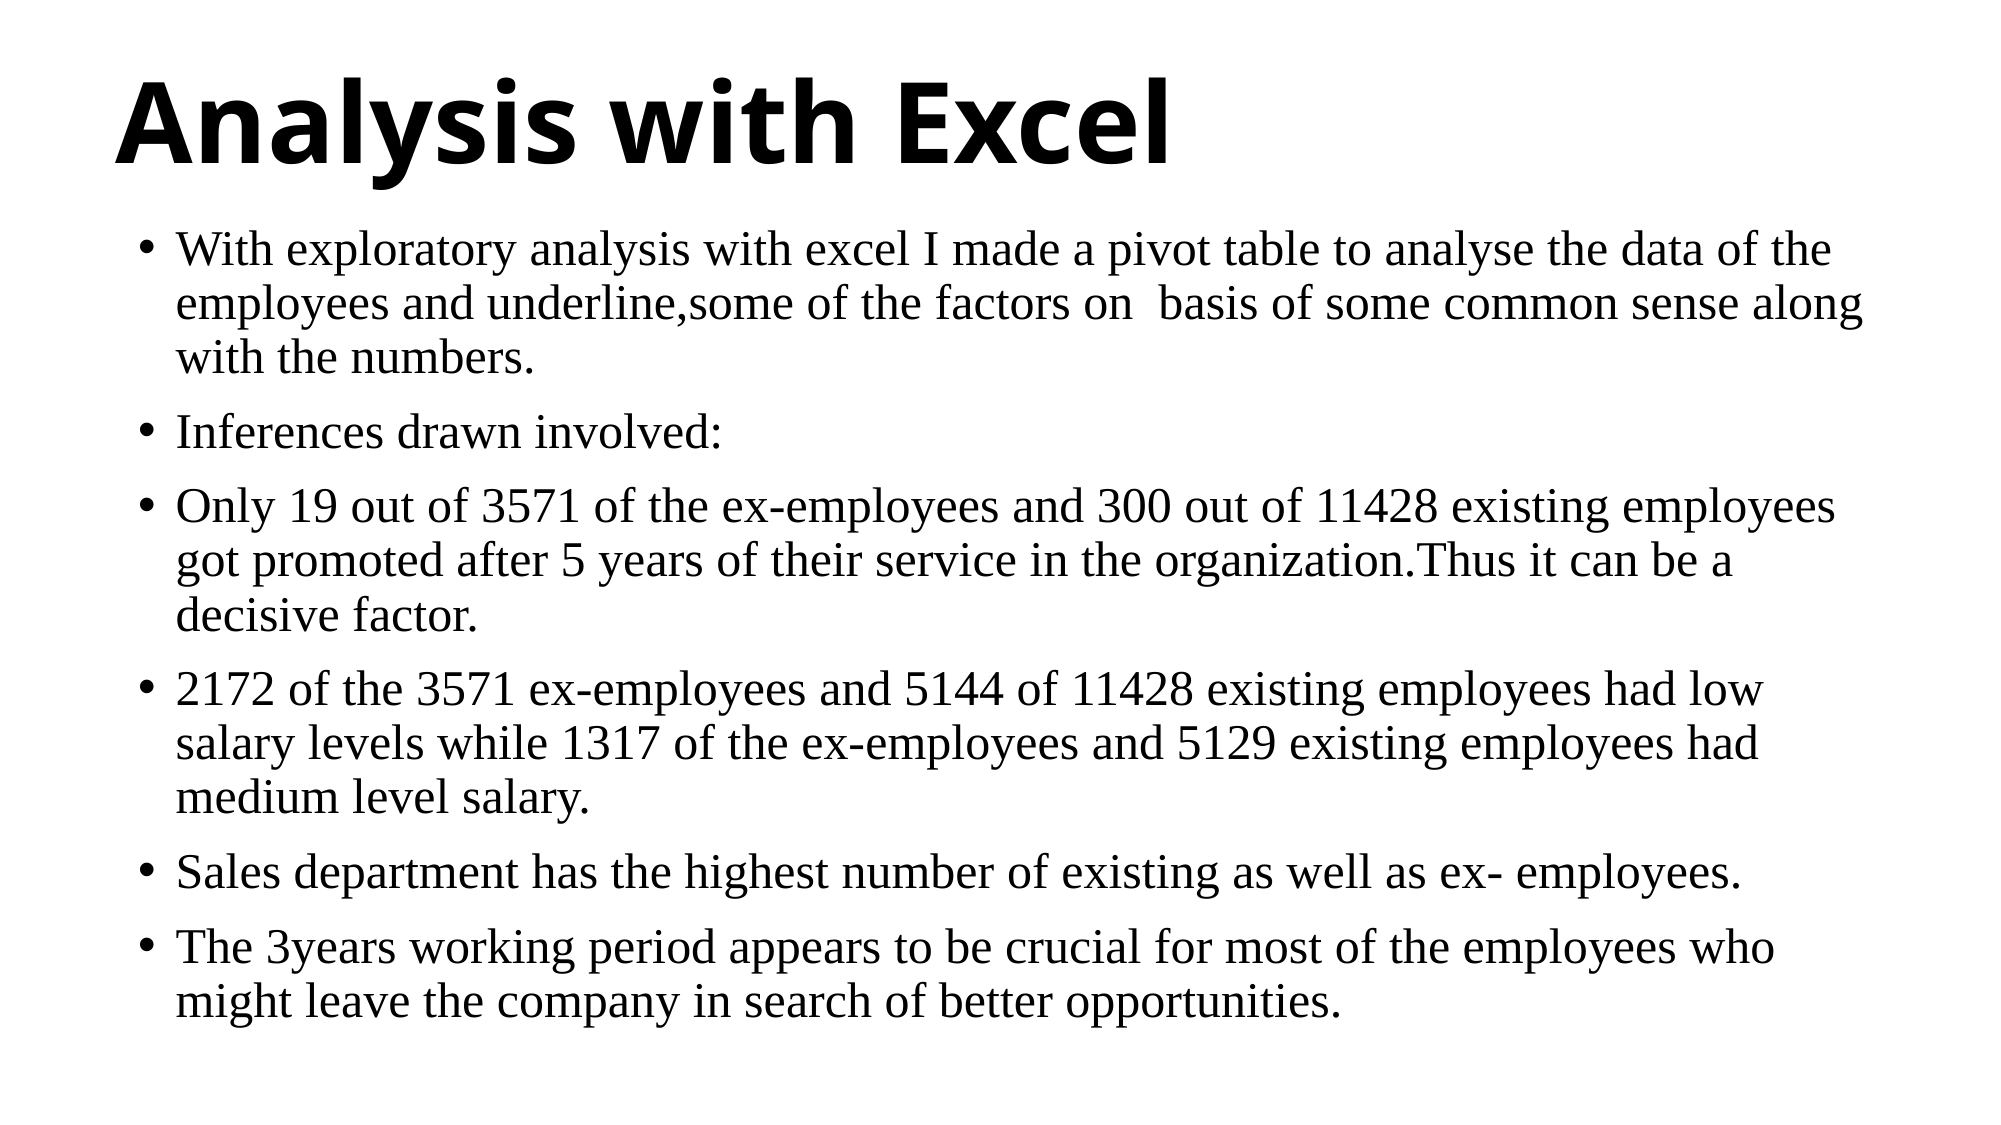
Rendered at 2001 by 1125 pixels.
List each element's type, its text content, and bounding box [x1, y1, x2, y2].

title Analysis with Excel [100, 18, 1826, 236]
list With exploratory analysis with excel I made a pivot table to analyse the data of the employees and underline,some of the factors on basis of some common sense along with the numbers. Inferences drawn involved: Only 19 out of 3571 of the ex-employees and 300 out of 11428 existing employees got promoted after 5 years of their service in the organization.Thus it can be a decisive factor. 2172 of the 3571 ex-employees and 5144 of 11428 existing employees had low salary levels while 1317 of the ex-employees and 5129 existing employees had medium level salary. Sales department has the highest number of existing as well as ex- employees. The 3years working period appears to be crucial for most of the employees who might leave the company in search of better opportunities. [123, 214, 1900, 1125]
